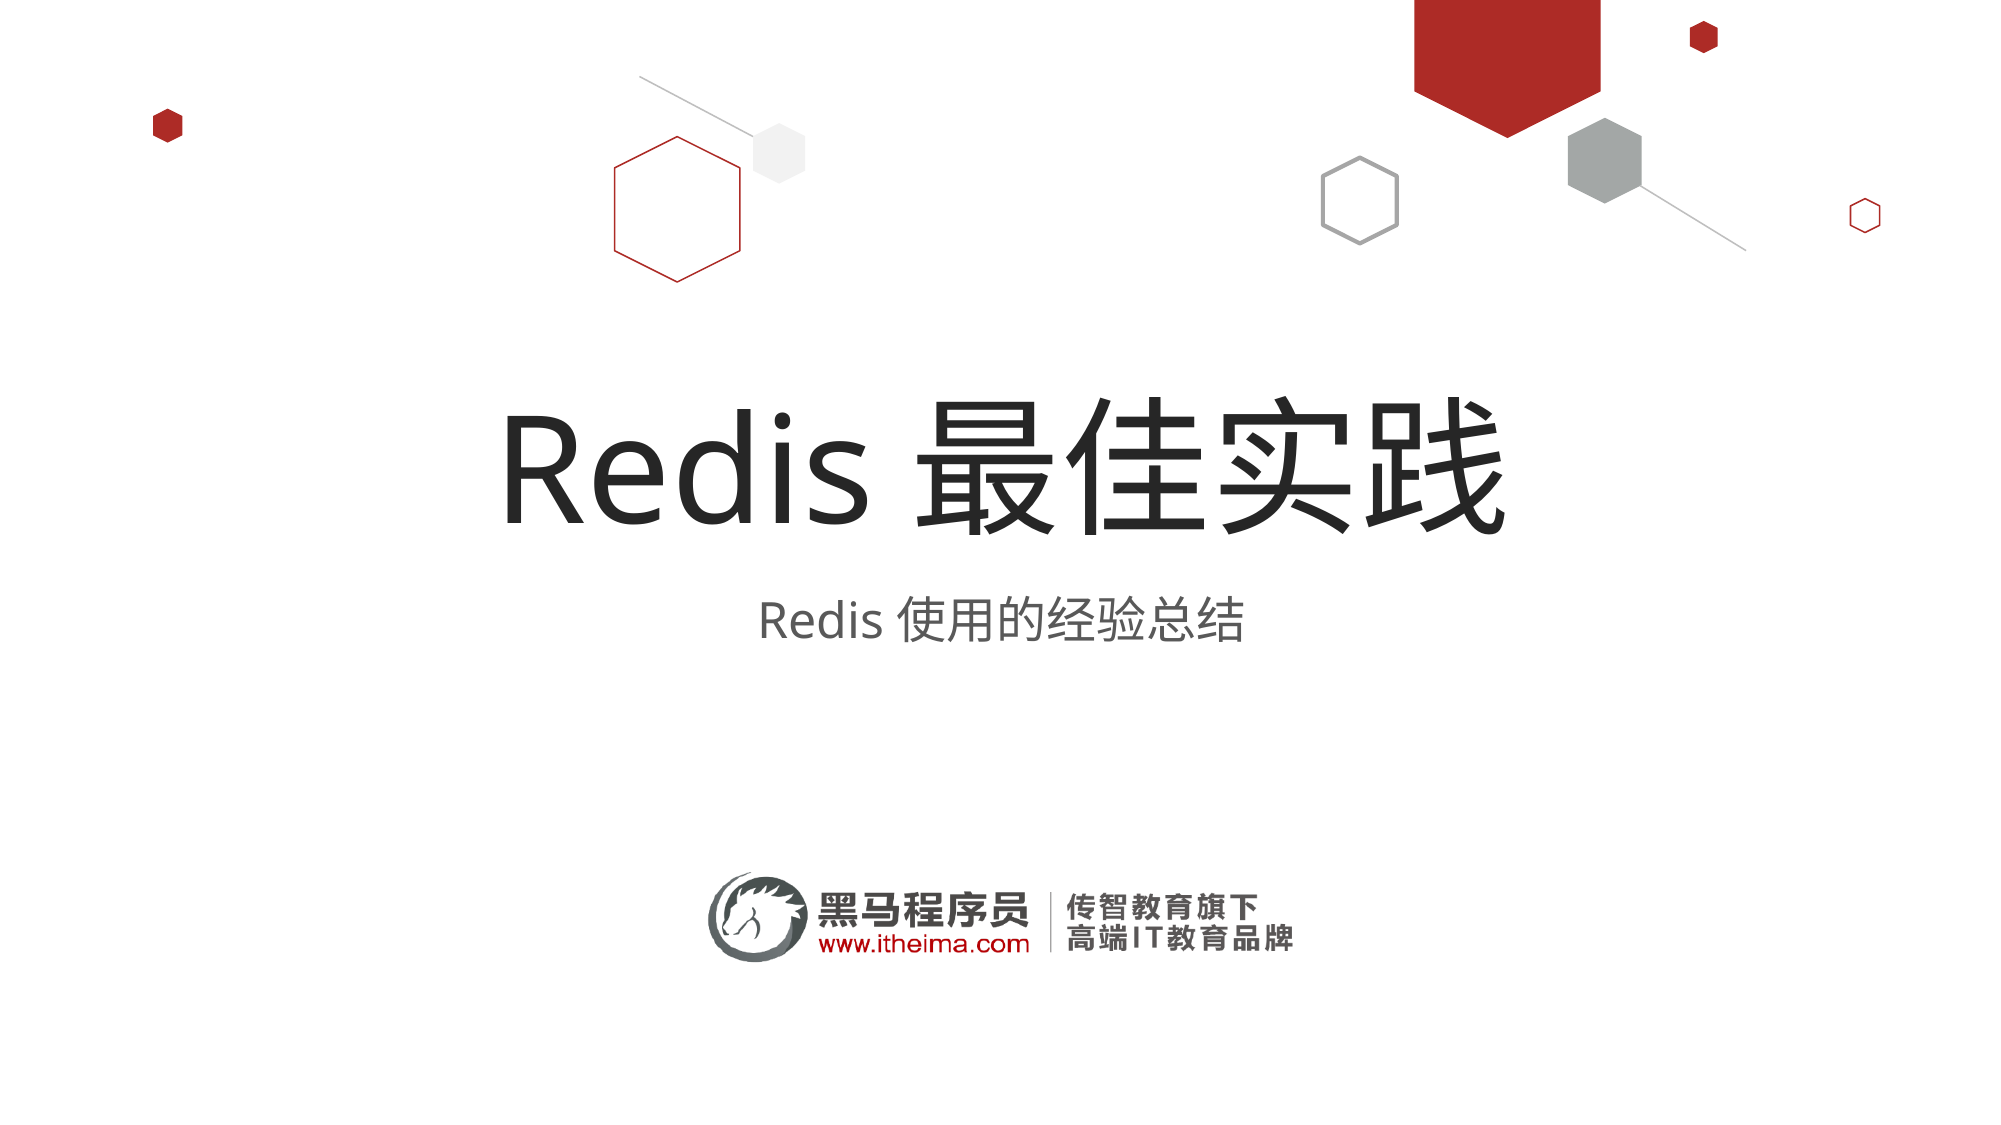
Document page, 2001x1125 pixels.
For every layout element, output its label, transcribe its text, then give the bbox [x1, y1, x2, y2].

list Redis使用的经验总结 [137, 566, 1867, 671]
title Redis最佳实践 [137, 368, 1867, 559]
picture [707, 868, 1293, 965]
